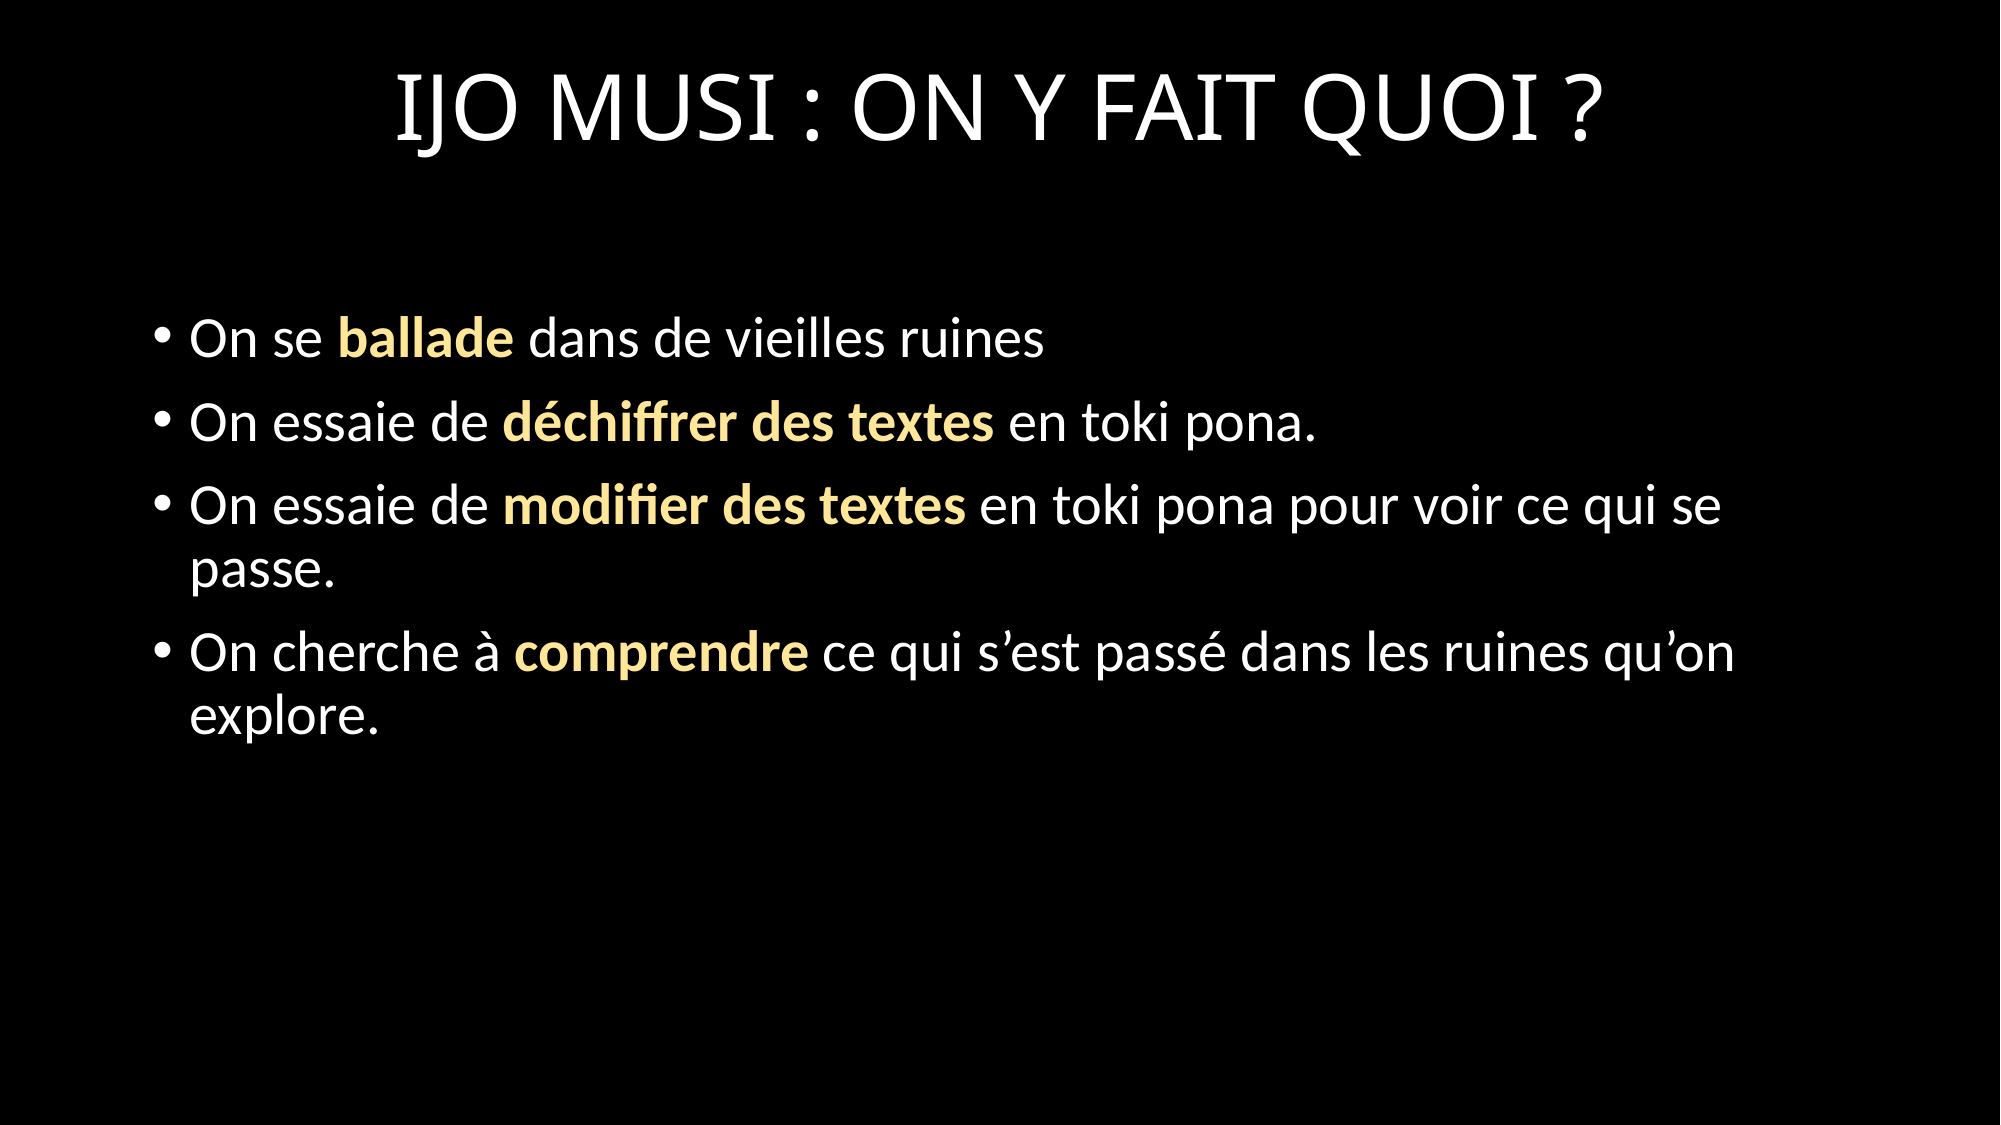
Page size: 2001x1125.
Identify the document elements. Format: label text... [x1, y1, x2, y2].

list On se ballade dans de vieilles ruines On essaie de déchiffrer des textes en toki pona. On essaie de modifier des textes en toki pona pour voir ce qui se passe. On cherche à comprendre ce qui s’est passé dans les ruines qu’on explore. [137, 299, 1863, 1014]
title IJO MUSI : ON Y FAIT QUOI ? [137, 1, 1863, 220]
